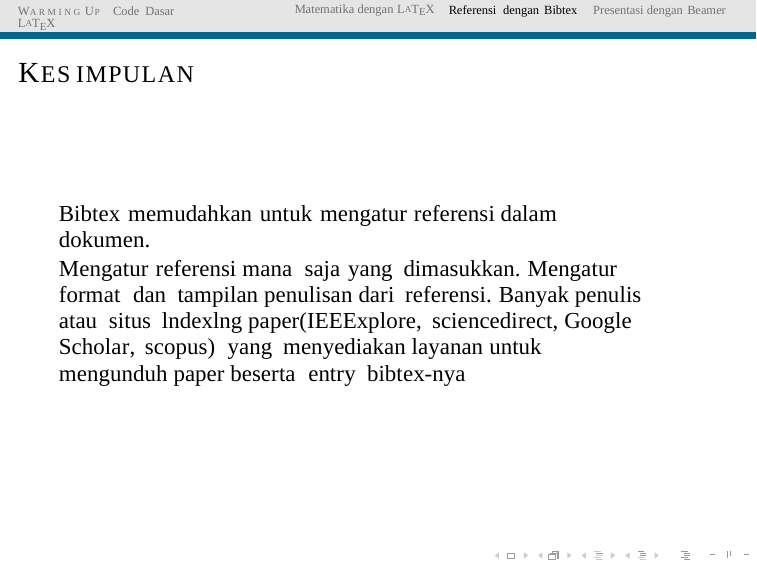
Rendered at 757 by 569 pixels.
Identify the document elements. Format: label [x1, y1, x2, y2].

text_box [0, 0, 756, 33]
text_box [610, 552, 616, 559]
text_box [548, 551, 560, 560]
text_box [16, 56, 204, 91]
text_box [523, 552, 529, 559]
text_box [56, 201, 653, 398]
text_box [507, 552, 515, 558]
